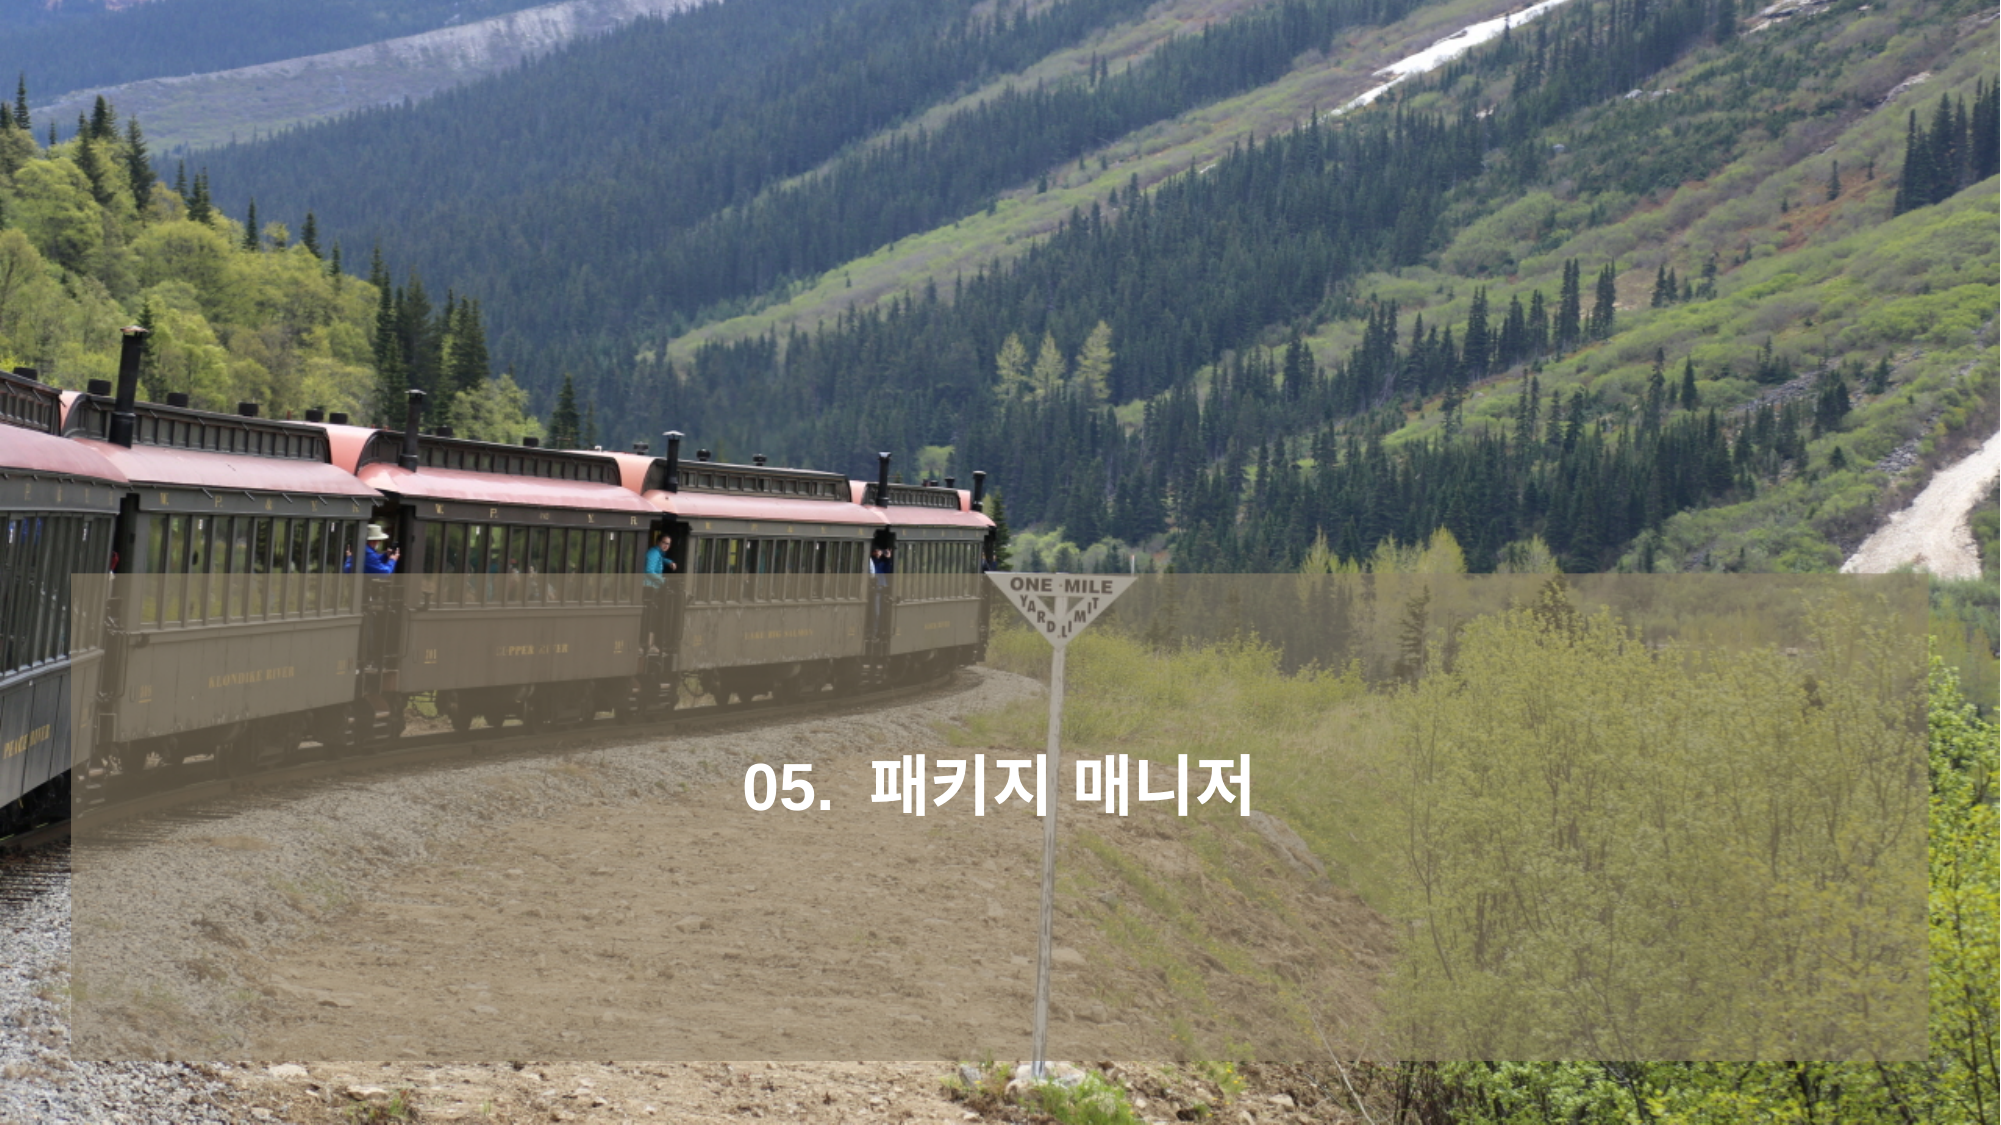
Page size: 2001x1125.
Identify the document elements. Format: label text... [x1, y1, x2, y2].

text_box 05. 패키지 매니저 [332, 736, 1668, 832]
picture [0, 0, 2000, 1125]
